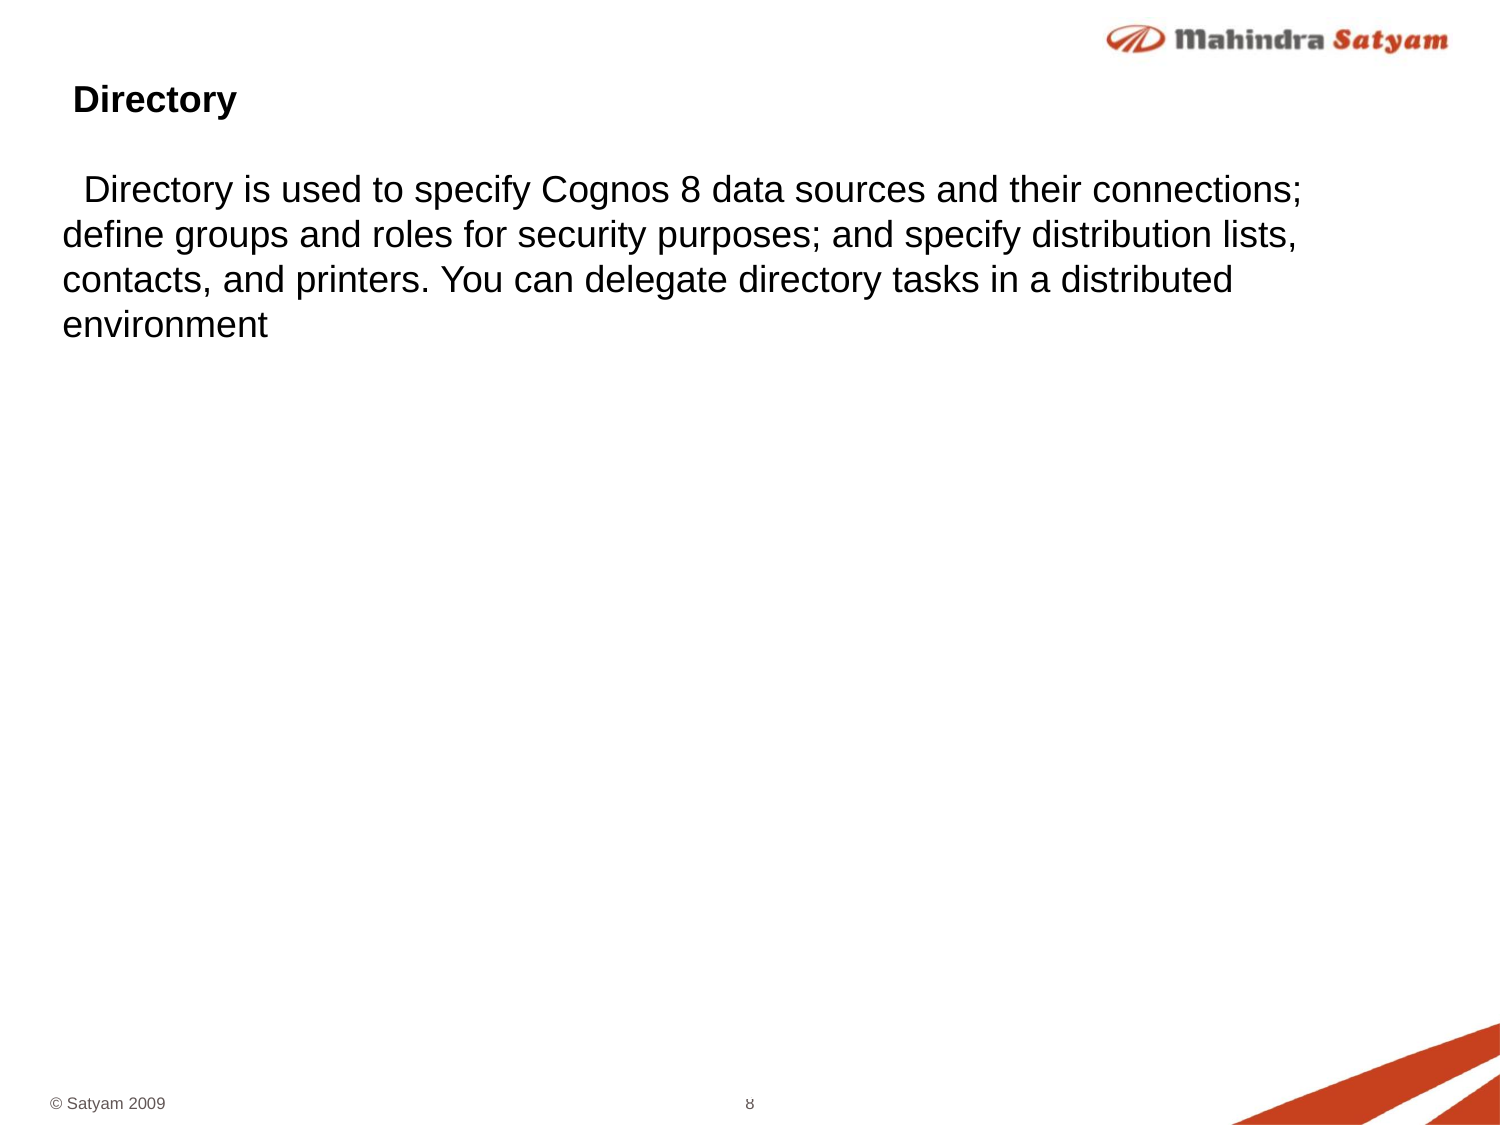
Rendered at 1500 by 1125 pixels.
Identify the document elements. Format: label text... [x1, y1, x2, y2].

footer integration * intelligence * insight [312, 1062, 1263, 1113]
picture [1209, 1014, 1500, 1125]
text_box Directory Directory is used to specify Cognos 8 data sources and their connections; define groups and roles for security purposes; and specify distribution lists, contacts, and printers. You can delegate directory tasks in a distributed environment [62, 74, 1413, 346]
picture [1102, 17, 1453, 68]
